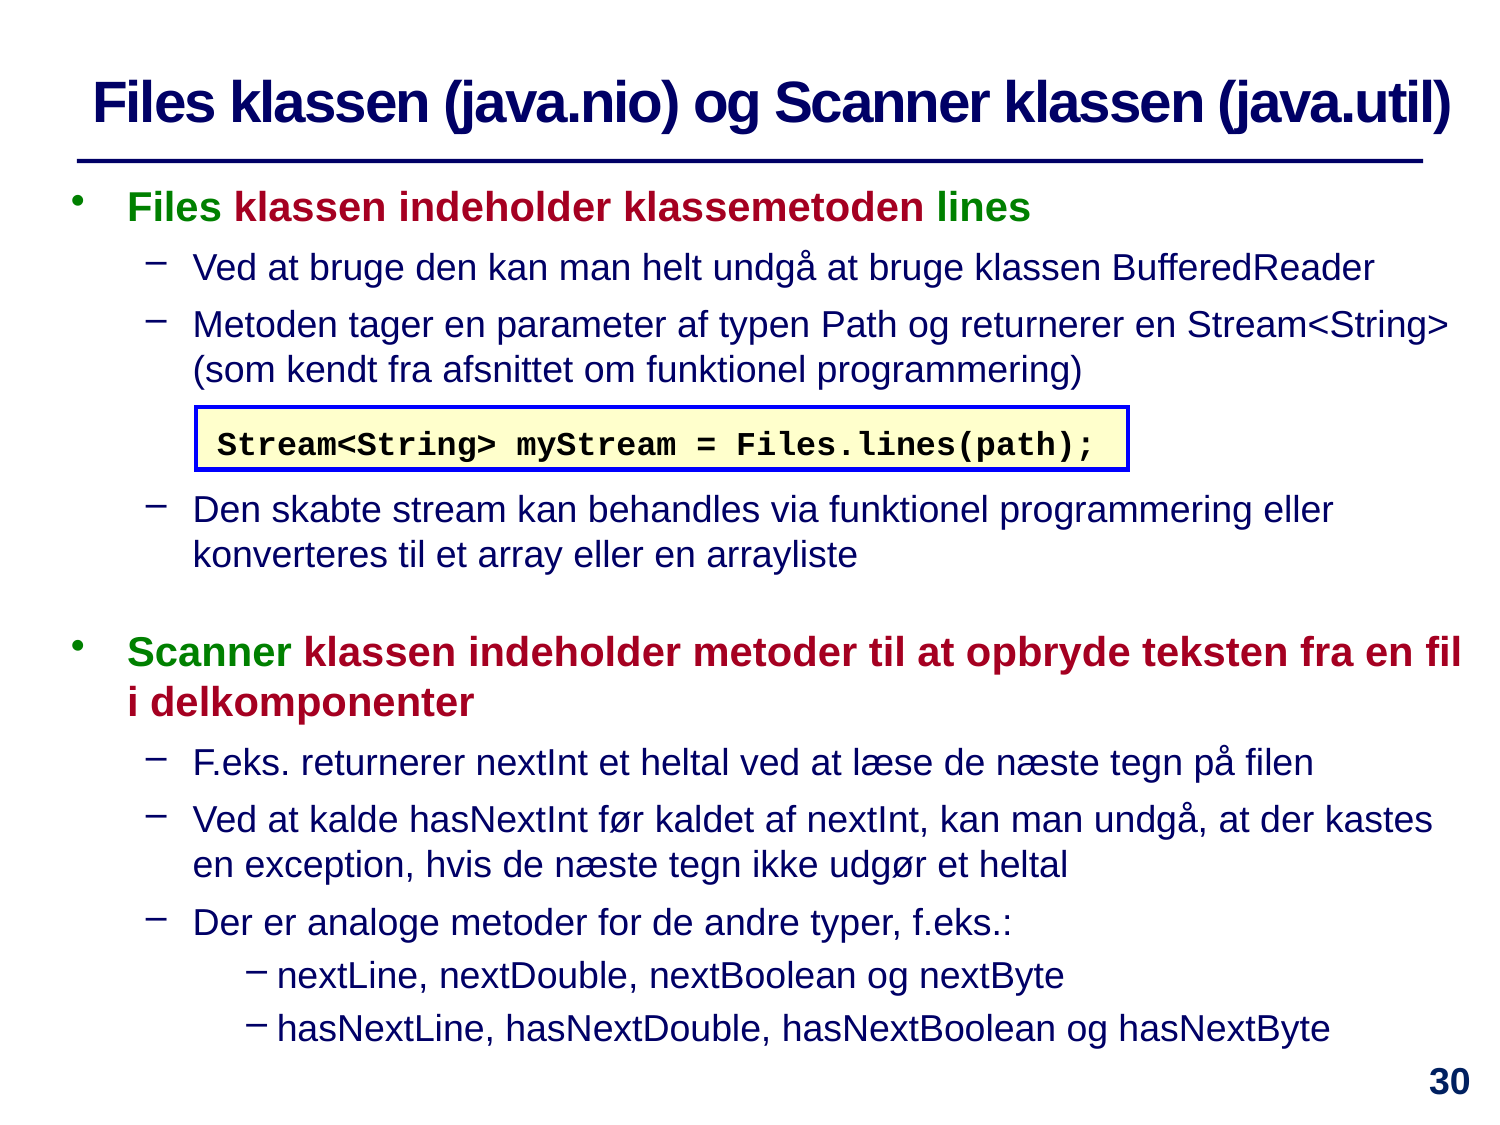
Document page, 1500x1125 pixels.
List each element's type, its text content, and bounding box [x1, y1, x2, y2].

text_box Stream<String> myStream = Files.lines(path); [196, 406, 1128, 470]
text_box Files klassen indeholder klassemetoden lines Ved at bruge den kan man helt undgå at bruge klassen BufferedReader Metoden tager en parameter af typen Path og returnerer en Stream<String> (som kendt fra afsnittet om funktionel programmering) Den skabte stream kan behandles via funktionel programmering eller konverteres til et array eller en arrayliste Scanner klassen indeholder metoder til at opbryde teksten fra en fil i delkomponenter F.eks. returnerer nextInt et heltal ved at læse de næste tegn på filen Ved at kalde hasNextInt før kaldet af nextInt, kan man undgå, at der kastes en exception, hvis de næste tegn ikke udgør et heltal Der er analoge metoder for de andre typer, f.eks.: nextLine, nextDouble, nextBoolean og nextByte hasNextLine, hasNextDouble, hasNextBoolean og hasNextByte [55, 172, 1483, 1050]
slide_number 30 [1399, 1050, 1500, 1125]
title Files klassen (java.nio) og Scanner klassen (java.util) [77, 42, 1471, 155]
